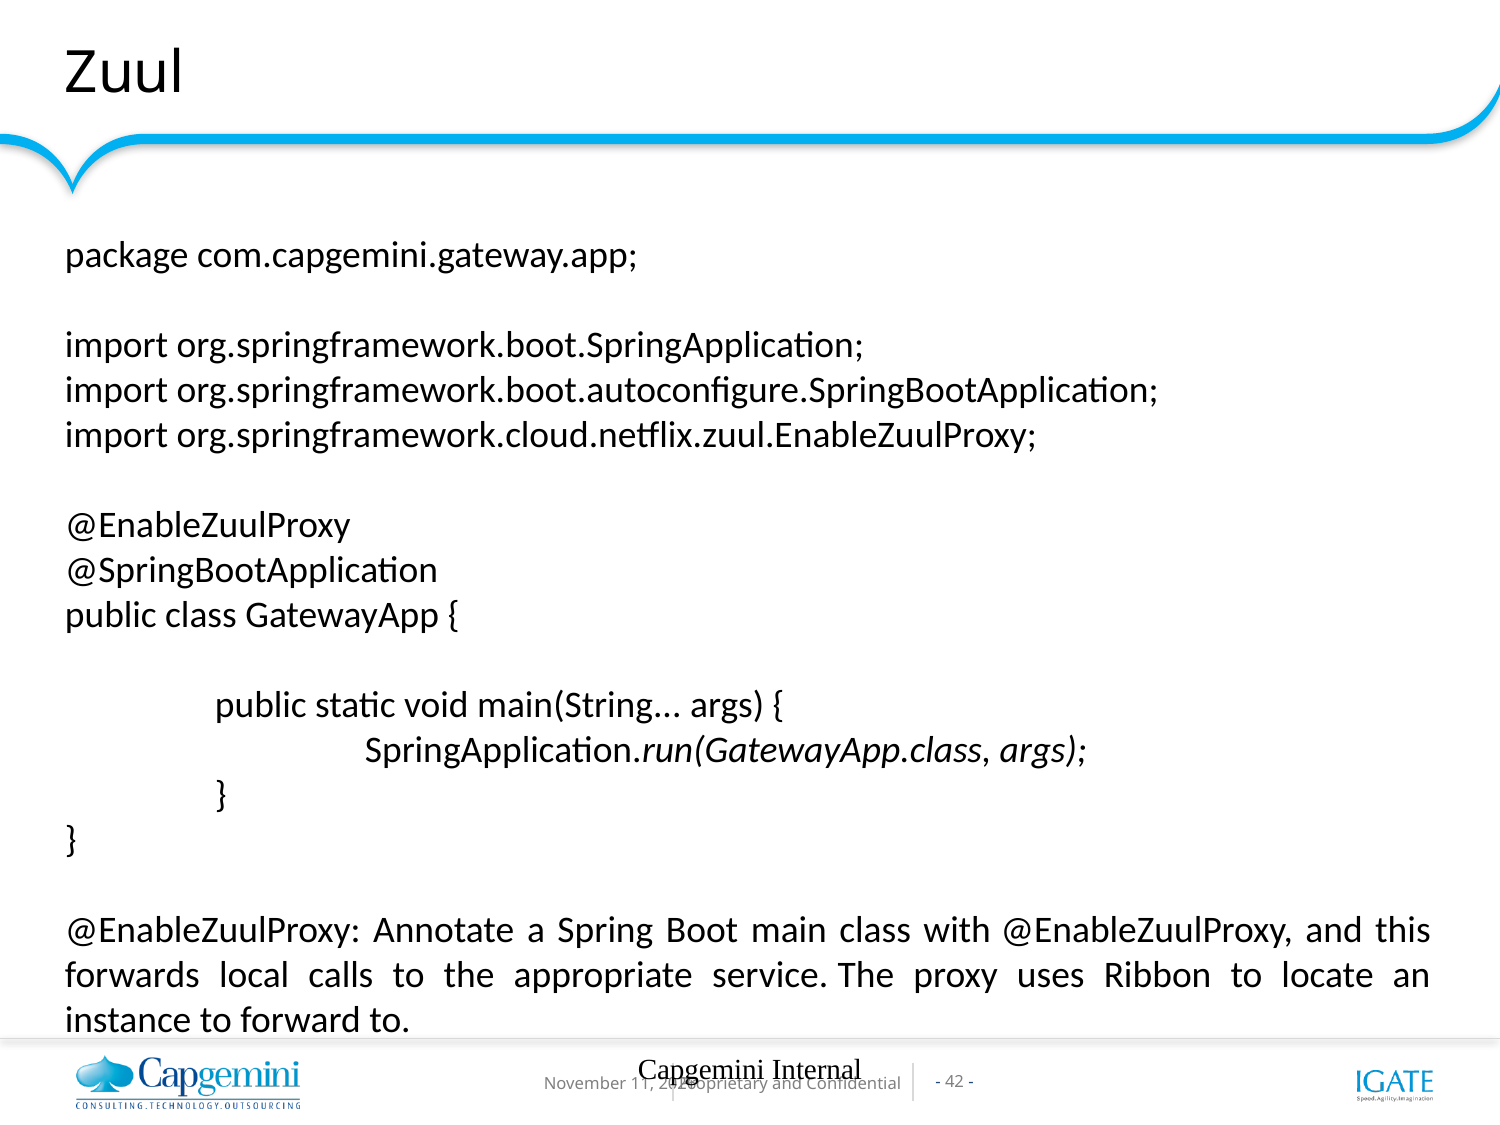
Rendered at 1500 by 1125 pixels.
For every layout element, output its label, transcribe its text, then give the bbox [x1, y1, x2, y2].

picture [76, 1055, 300, 1109]
picture [1357, 1070, 1433, 1102]
footer Capgemini Internal [512, 1042, 988, 1103]
text_box Zuul [49, 38, 1463, 112]
text_box package com.capgemini.gateway.app; import org.springframework.boot.SpringApplication; import org.springframework.boot.autoconfigure.SpringBootApplication; import org.springframework.cloud.netflix.zuul.EnableZuulProxy; @EnableZuulProxy @SpringBootApplication public class GatewayApp { public static void main(String... args) { SpringApplication.run(GatewayApp.class, args); } } @EnableZuulProxy: Annotate a Spring Boot main class with @EnableZuulProxy, and this forwards local calls to the appropriate service. The proxy uses Ribbon to locate an instance to forward to. [49, 222, 1446, 1048]
picture [1425, 1073, 1433, 1079]
